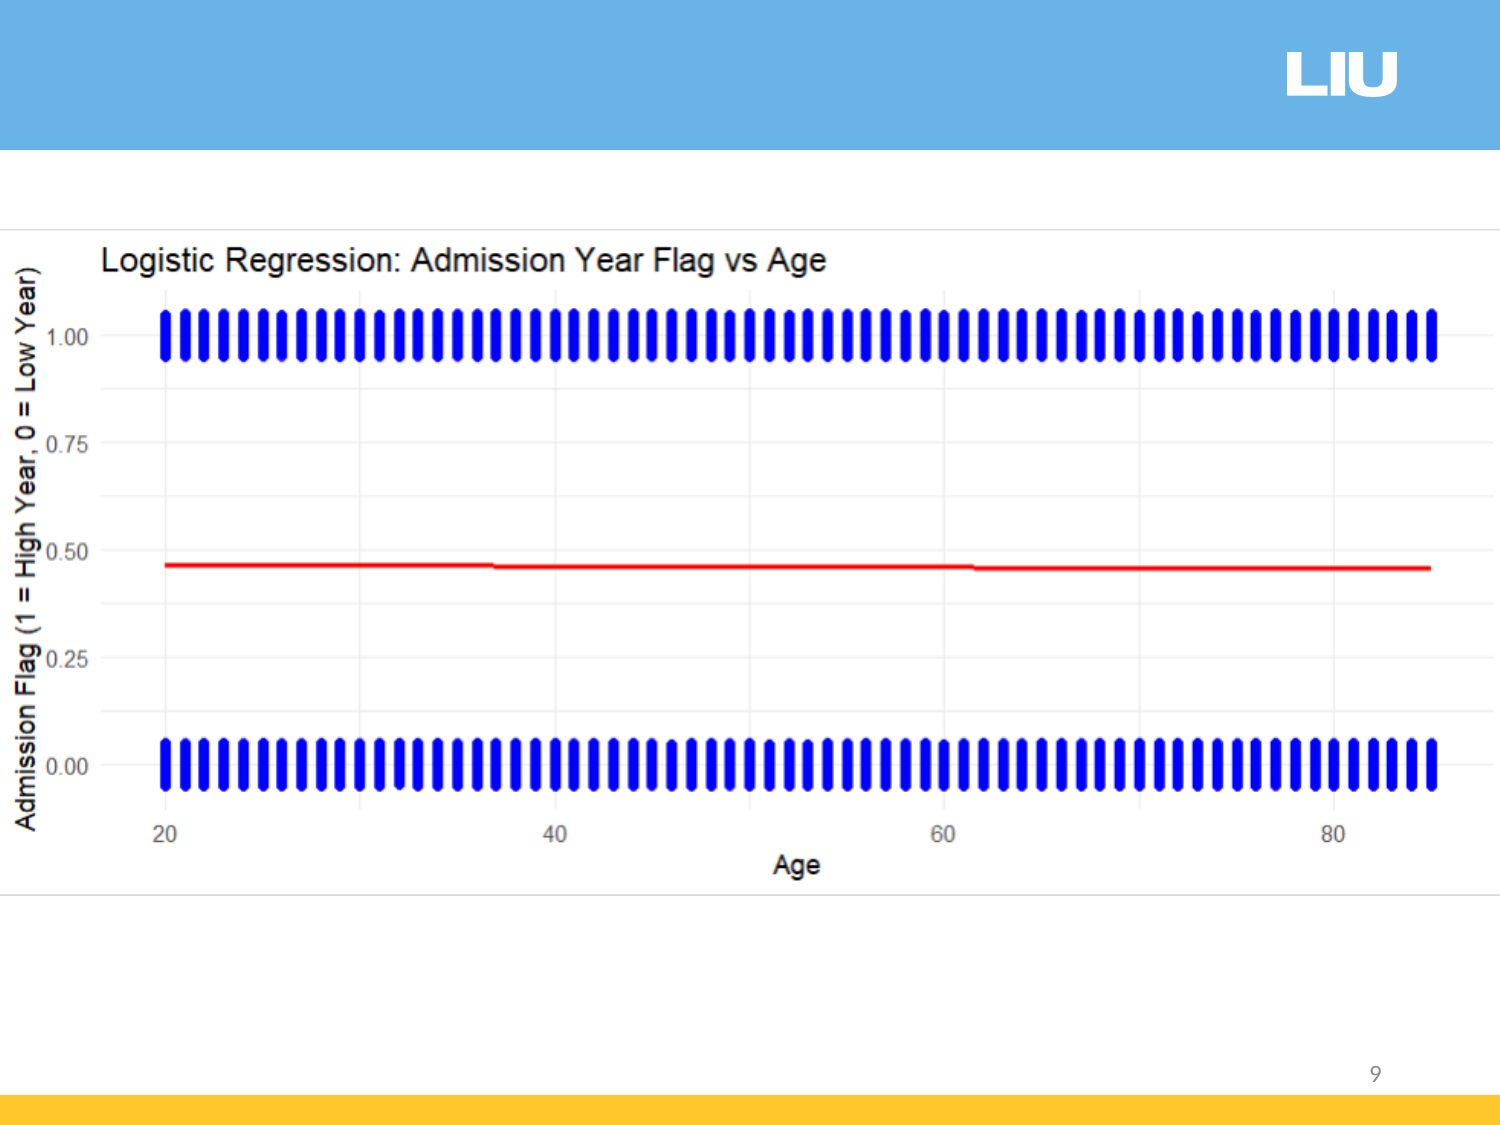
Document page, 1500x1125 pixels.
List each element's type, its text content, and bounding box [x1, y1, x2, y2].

picture [0, 229, 1500, 896]
slide_number 9 [1059, 1042, 1397, 1103]
picture [1287, 52, 1397, 97]
